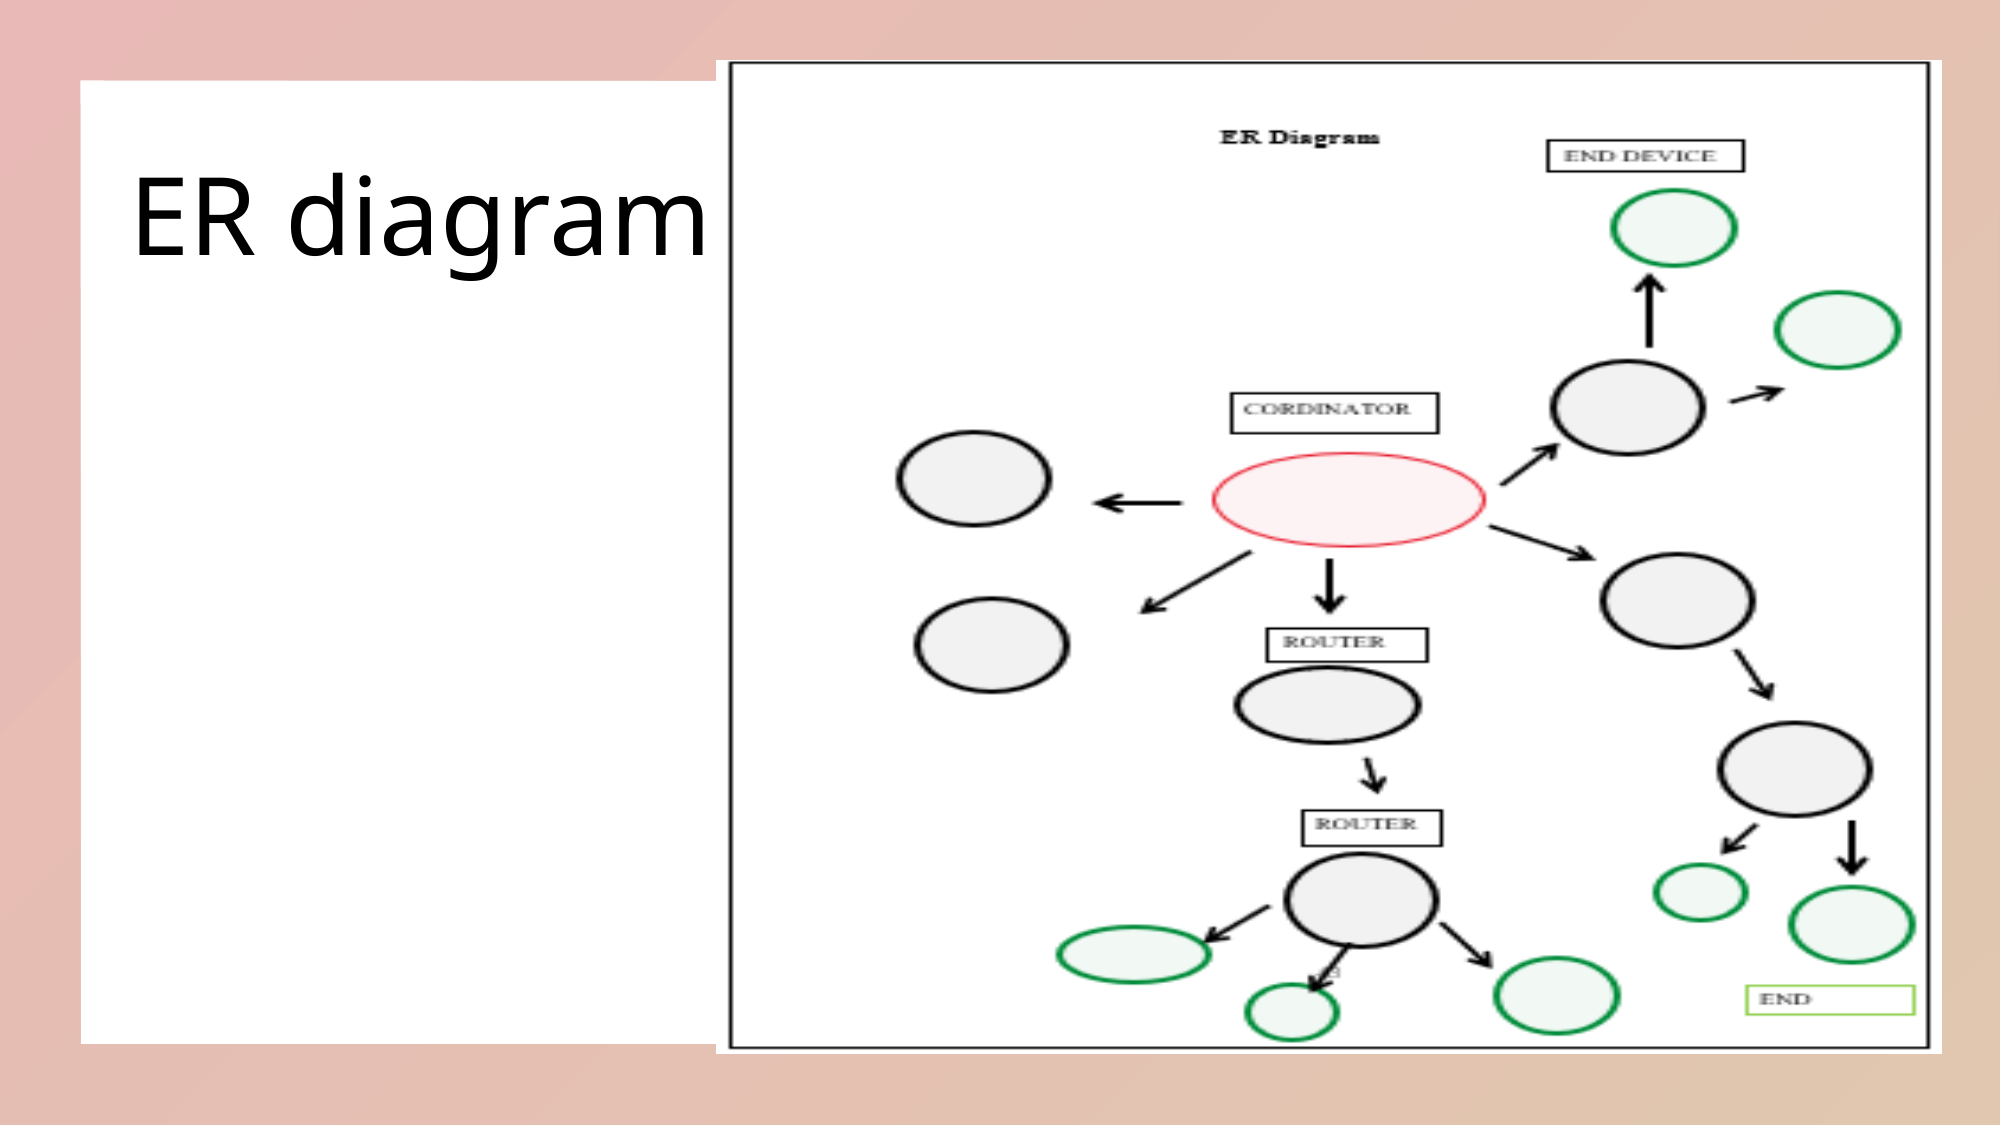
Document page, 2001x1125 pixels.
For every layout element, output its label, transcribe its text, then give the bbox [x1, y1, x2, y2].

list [716, 60, 1942, 1054]
title ER diagram [114, 111, 716, 330]
